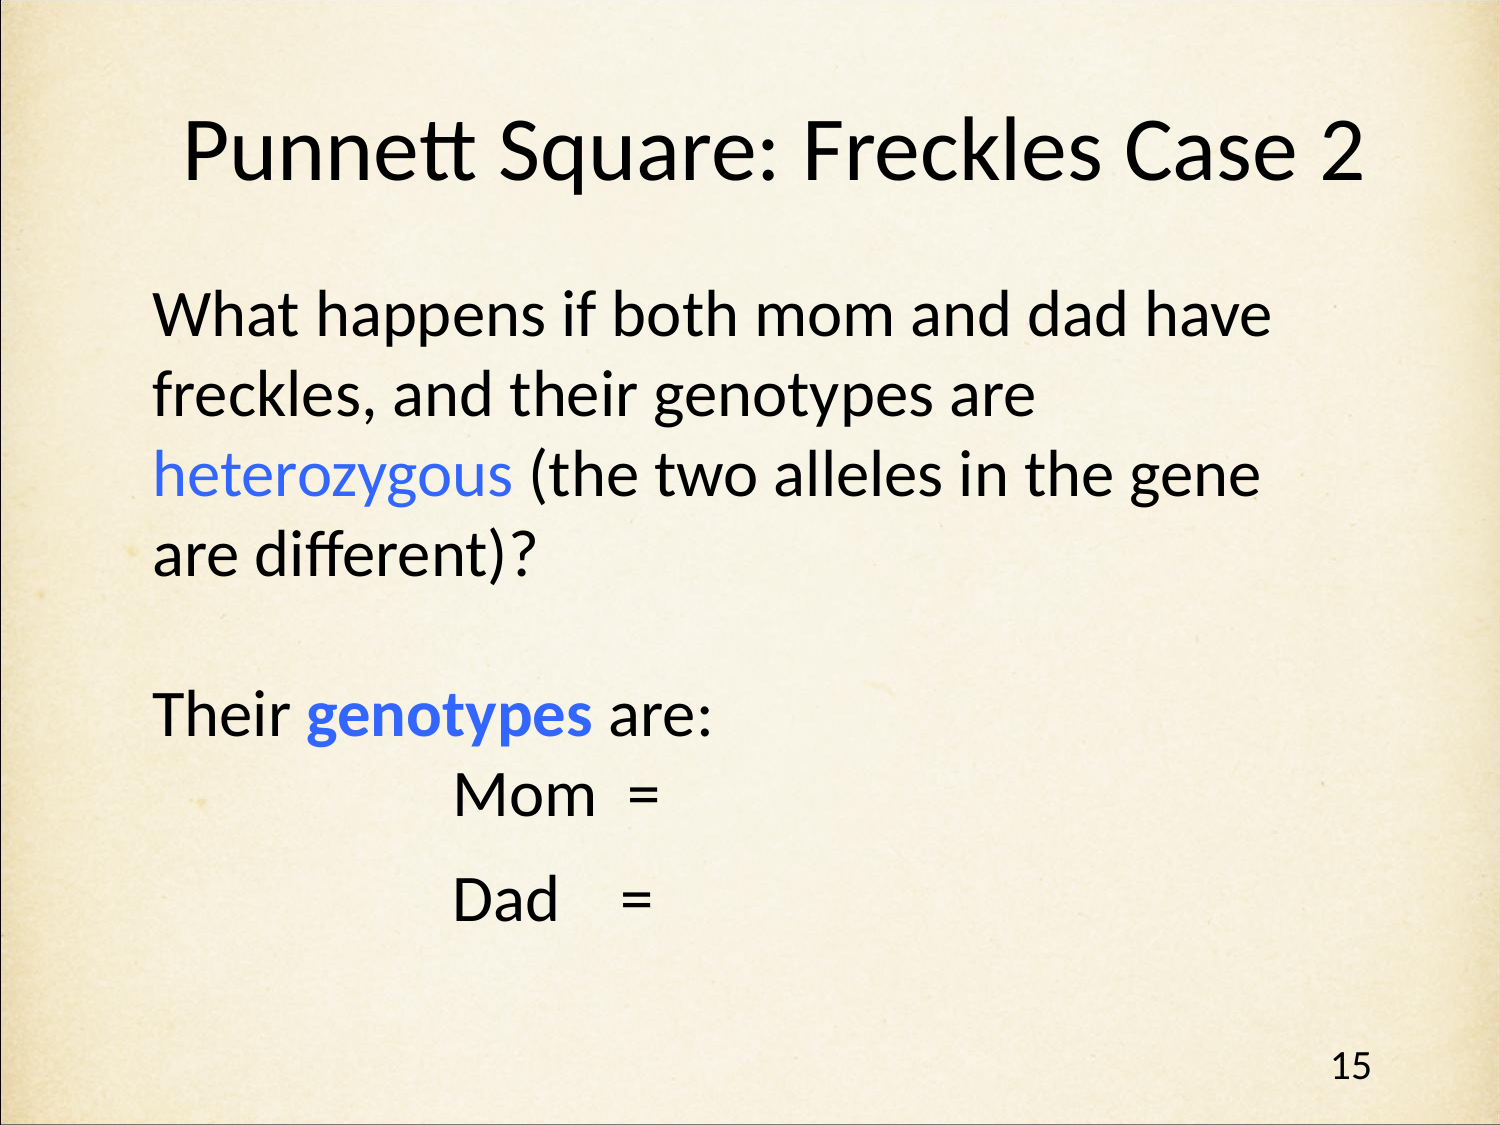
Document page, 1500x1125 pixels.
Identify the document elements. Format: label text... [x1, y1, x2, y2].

title Punnett Square: Freckles Case 2 [137, 50, 1413, 238]
text_box What happens if both mom and dad have freckles, and their genotypes are heterozygous (the two alleles in the gene are different)? Their genotypes are: Mom = Dad = [137, 262, 1363, 942]
picture [0, 0, 1500, 1125]
slide_number 15 [1074, 1025, 1388, 1100]
